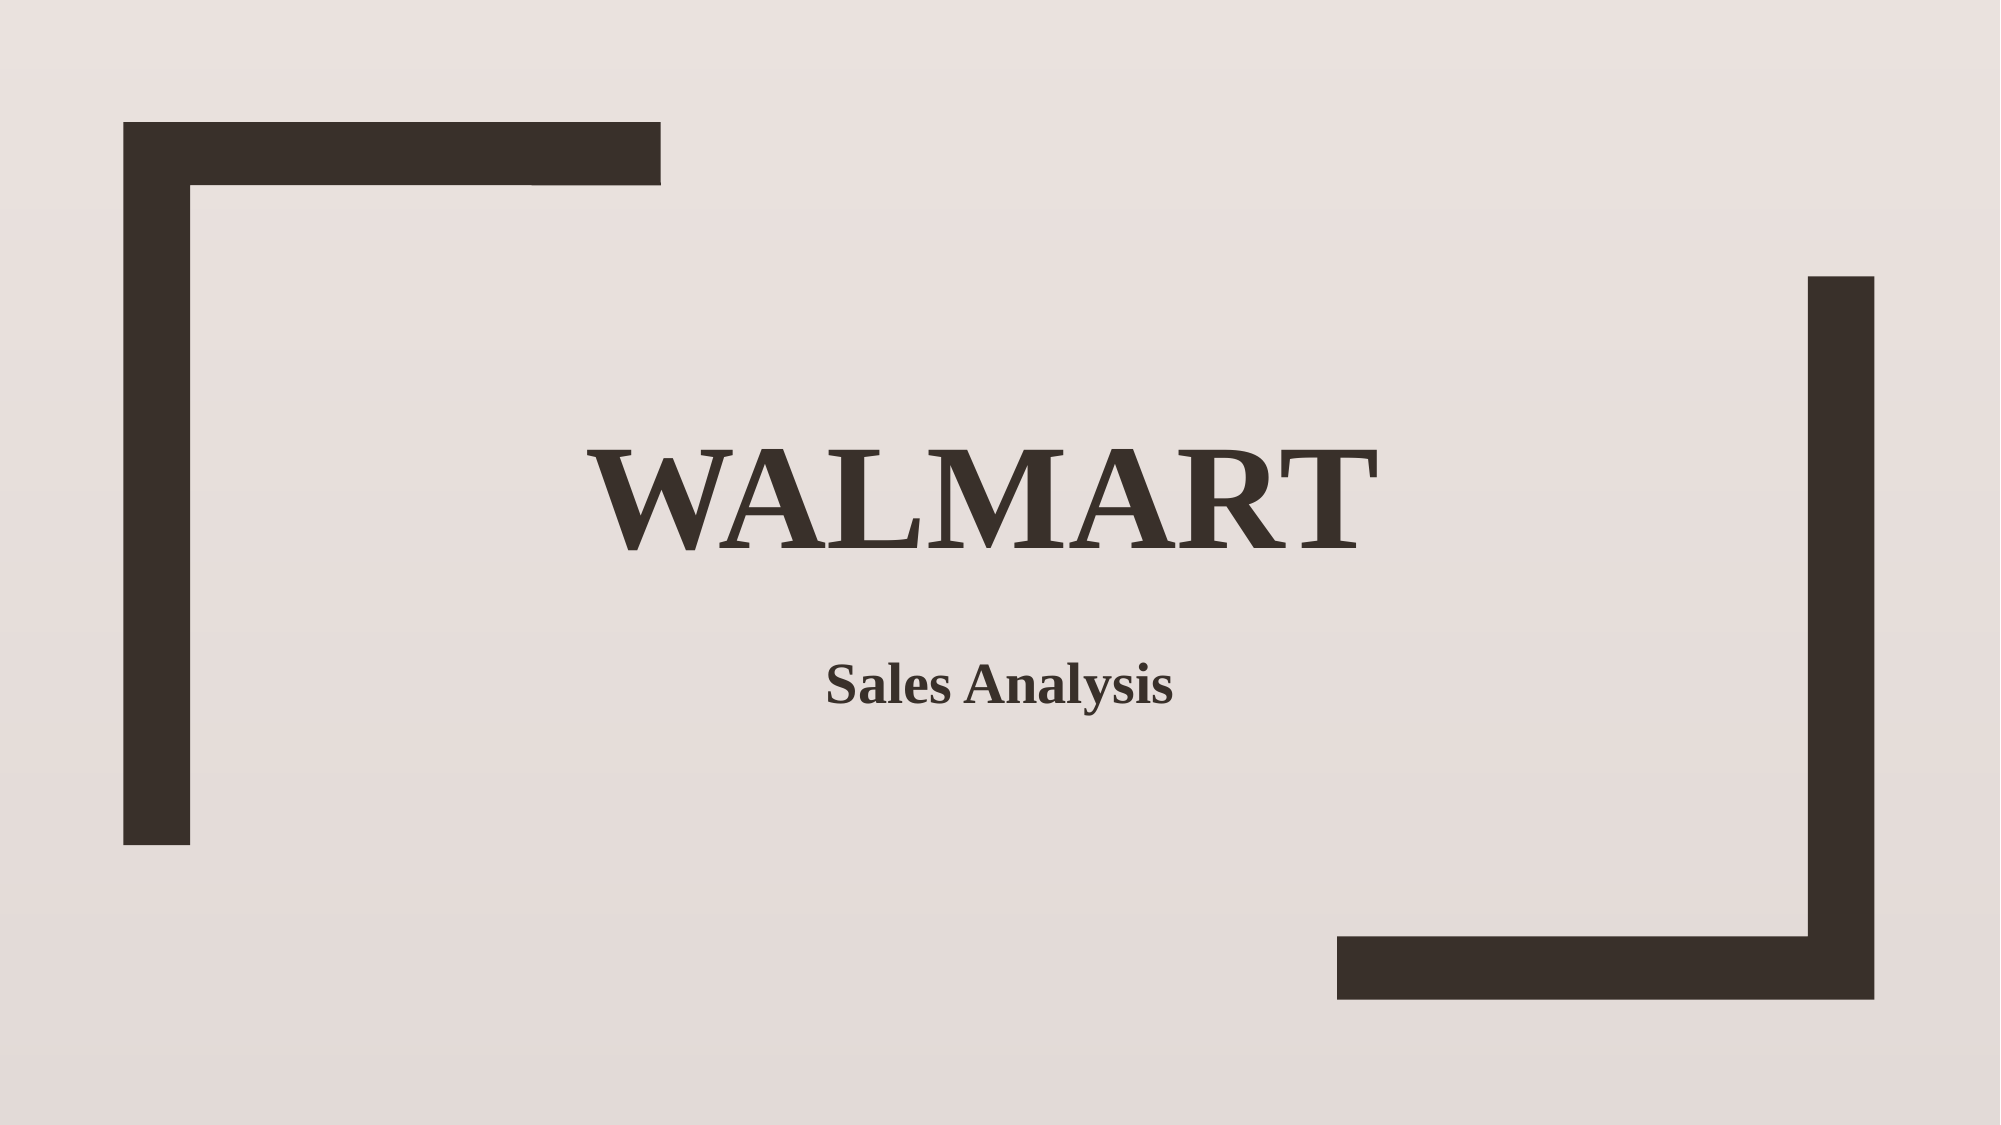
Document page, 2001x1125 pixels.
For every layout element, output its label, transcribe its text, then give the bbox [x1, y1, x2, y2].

subtitle Sales Analysis [439, 629, 1561, 808]
title Walmart [314, 244, 1686, 589]
